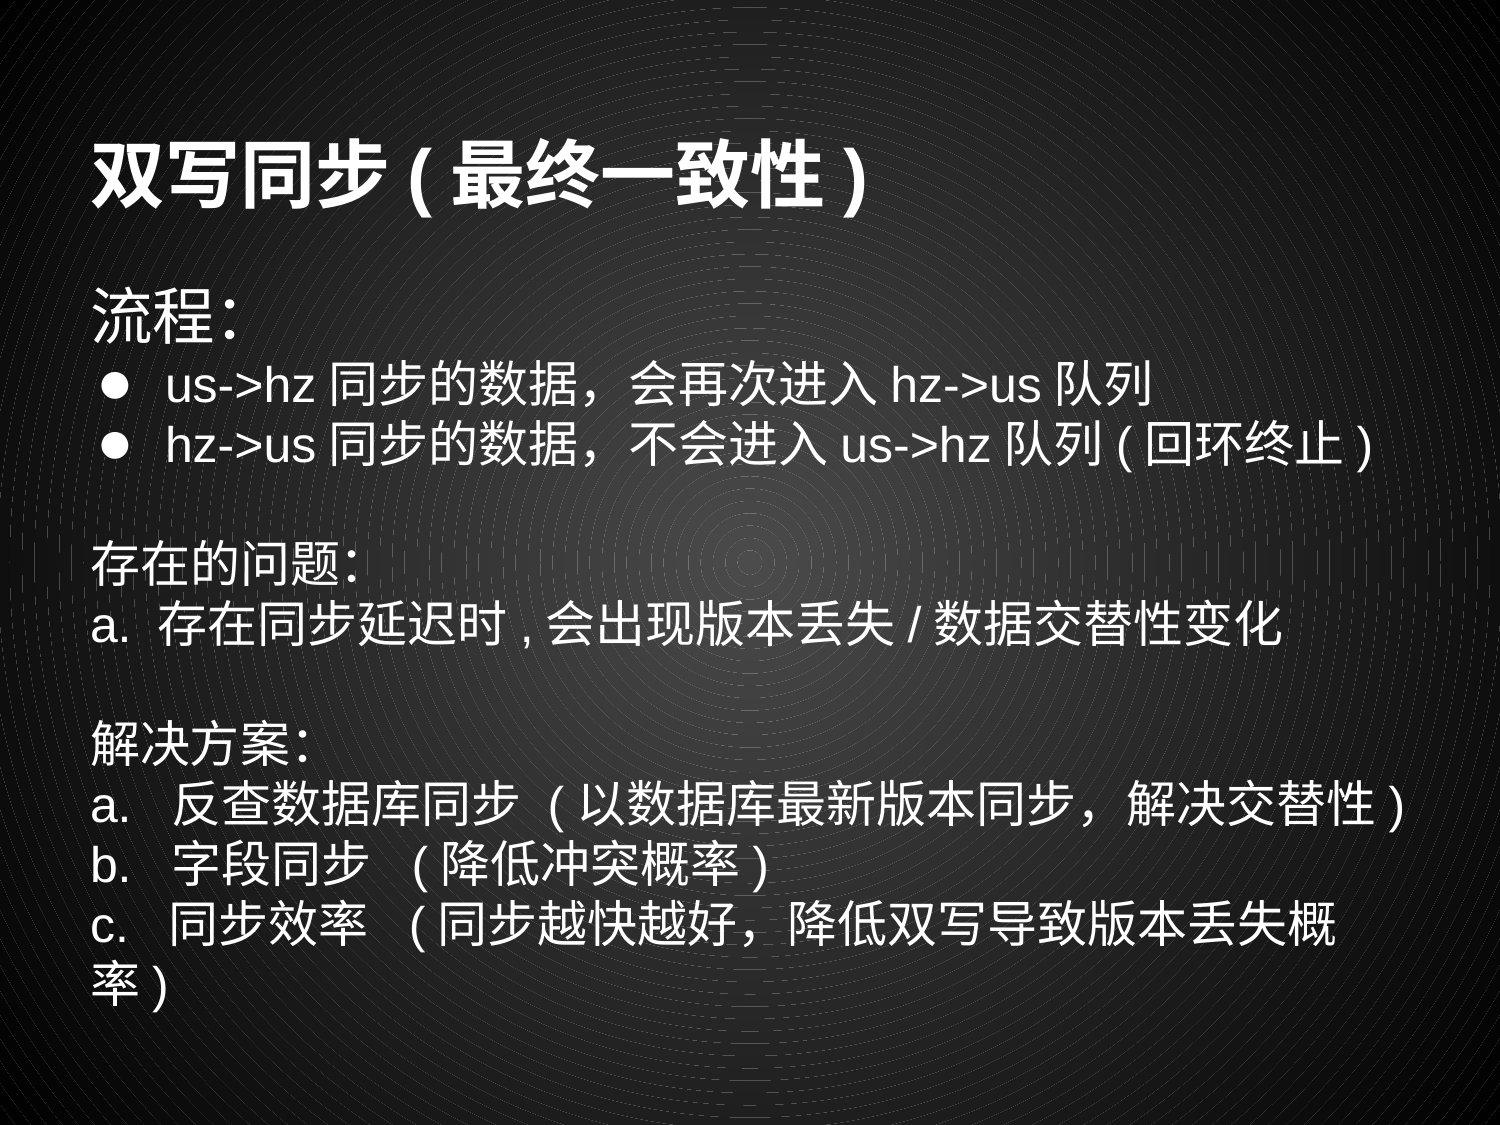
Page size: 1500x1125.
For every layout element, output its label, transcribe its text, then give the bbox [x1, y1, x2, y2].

title 双写同步(最终一致性) [75, 45, 1425, 233]
list 流程： us->hz同步的数据，会再次进入hz->us队列 hz->us同步的数据，不会进入us->hz队列(回环终止) 存在的问题： a. 存在同步延迟时,会出现版本丢失/数据交替性变化 解决方案： a. 反查数据库同步 (以数据库最新版本同步，解决交替性) b. 字段同步 (降低冲突概率) c. 同步效率 (同步越快越好，降低双写导致版本丢失概率) [75, 262, 1425, 1087]
